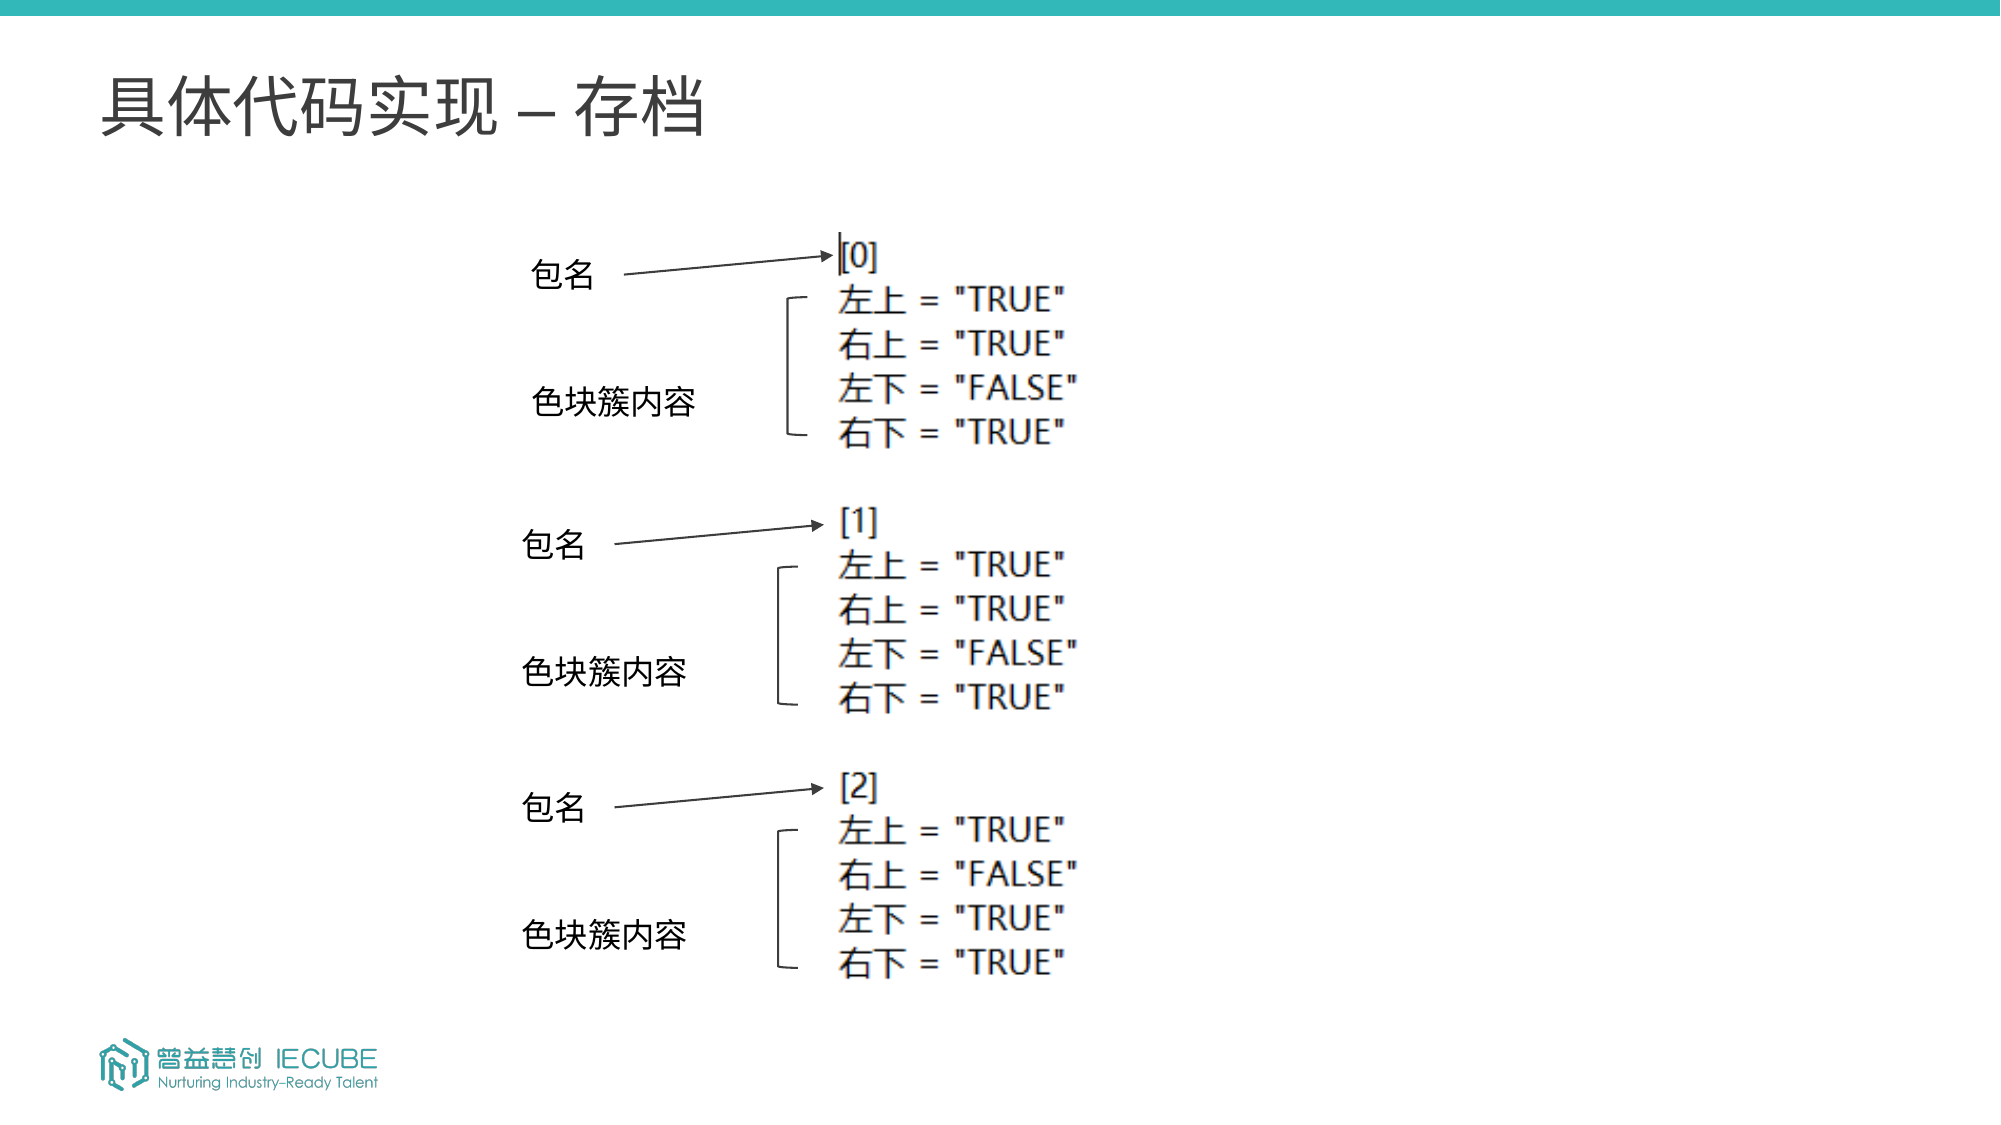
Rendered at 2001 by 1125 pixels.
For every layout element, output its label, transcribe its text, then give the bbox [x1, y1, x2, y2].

title 具体代码实现 – 存档 [99, 60, 1900, 160]
text_box 包名 [530, 246, 598, 302]
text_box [614, 524, 824, 545]
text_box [623, 255, 834, 275]
text_box 色块簇内容 [521, 906, 689, 962]
text_box [777, 566, 798, 706]
text_box 色块簇内容 [521, 643, 689, 699]
text_box [777, 829, 798, 969]
text_box [786, 296, 808, 436]
text_box 包名 [521, 779, 588, 835]
text_box 包名 [521, 516, 588, 571]
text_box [614, 787, 824, 808]
text_box 色块簇内容 [531, 373, 698, 429]
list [833, 232, 1387, 1015]
picture [99, 1038, 378, 1091]
